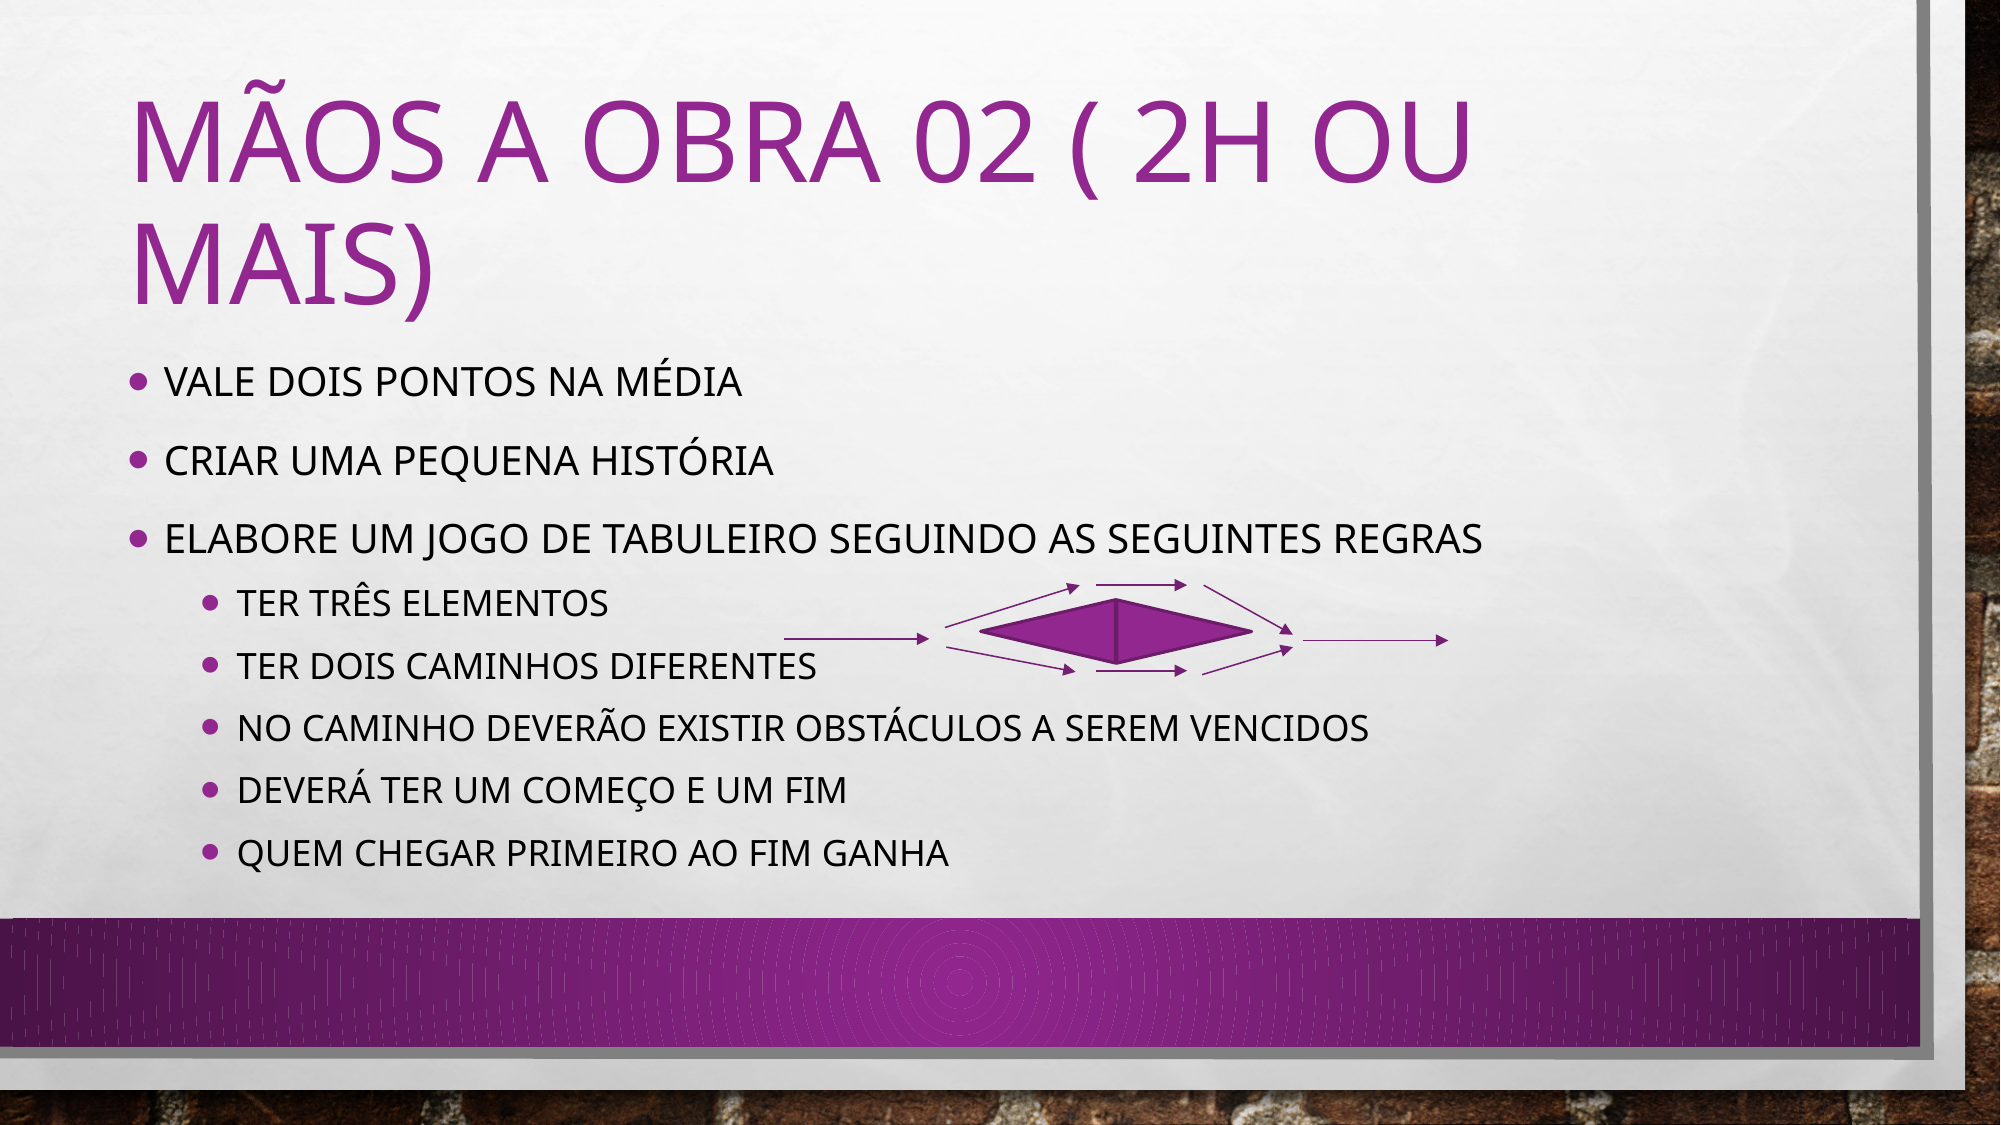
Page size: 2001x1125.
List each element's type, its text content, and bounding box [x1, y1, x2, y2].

title Mãos a obra 02 ( 2h ou mais) [112, 112, 1818, 302]
list Vale dois pontos na média Criar uma pequena história Elabore um jogo de tabuleiro seguindo as seguintes regras Ter três elementos Ter dois caminhos diferentes No caminho deverão existir obstáculos a serem vencidos Deverá ter um começo e um fim Quem chegar primeiro ao fim ganha [112, 338, 1818, 882]
picture [0, 0, 2000, 1125]
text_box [783, 584, 1449, 675]
